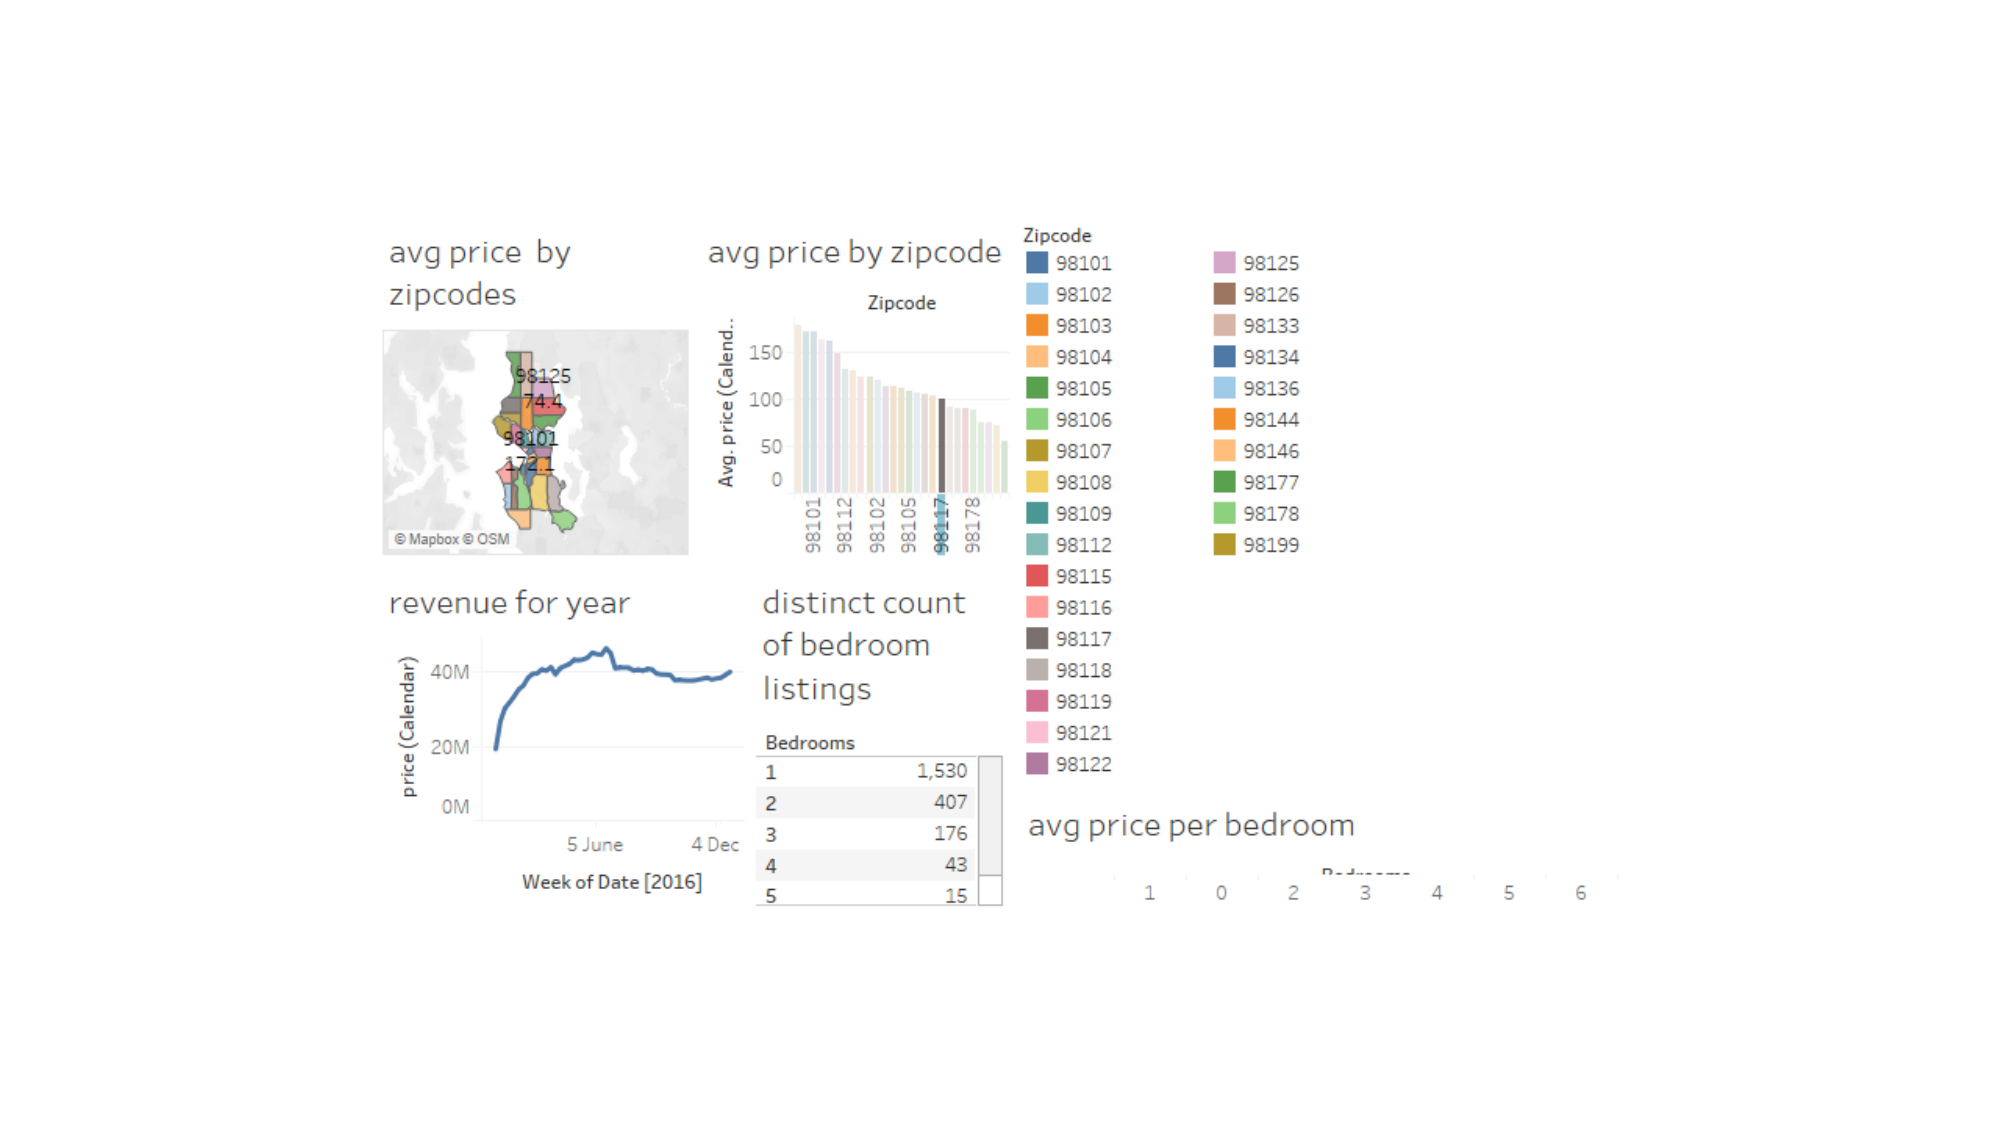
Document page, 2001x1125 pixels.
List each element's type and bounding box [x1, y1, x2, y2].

picture [364, 200, 1636, 925]
